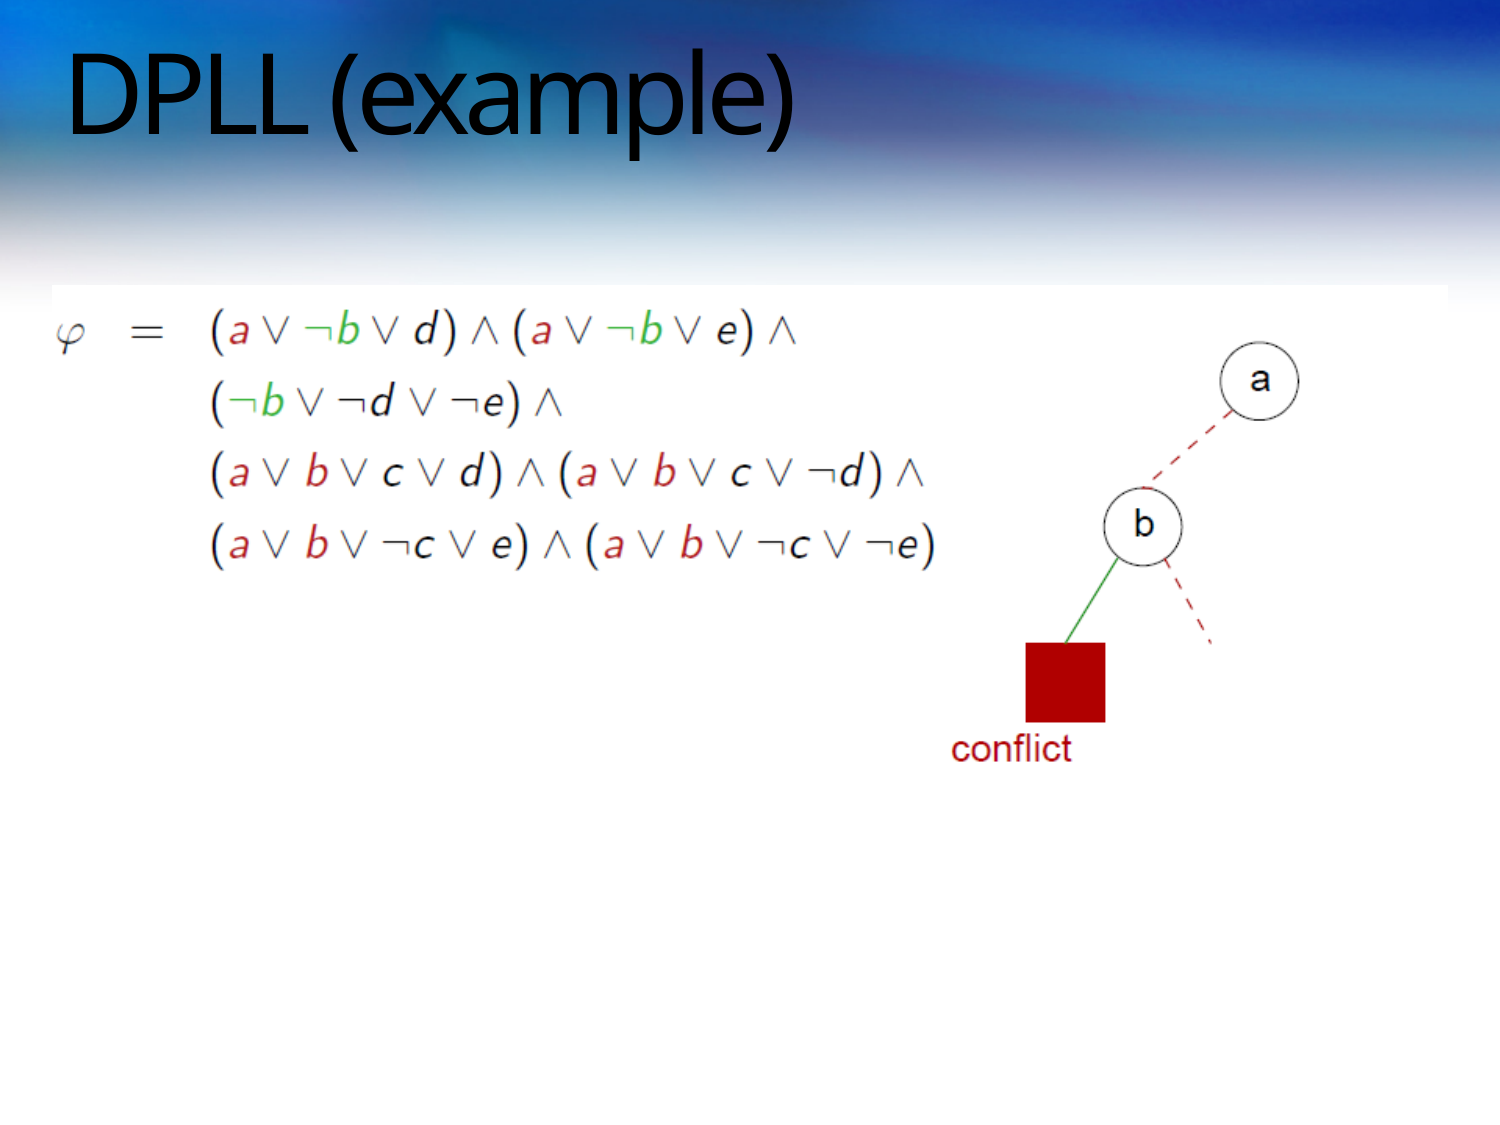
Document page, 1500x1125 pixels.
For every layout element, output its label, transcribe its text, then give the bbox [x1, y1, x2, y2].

title DPLL (example) [62, 37, 1438, 161]
picture [0, 0, 1500, 1125]
